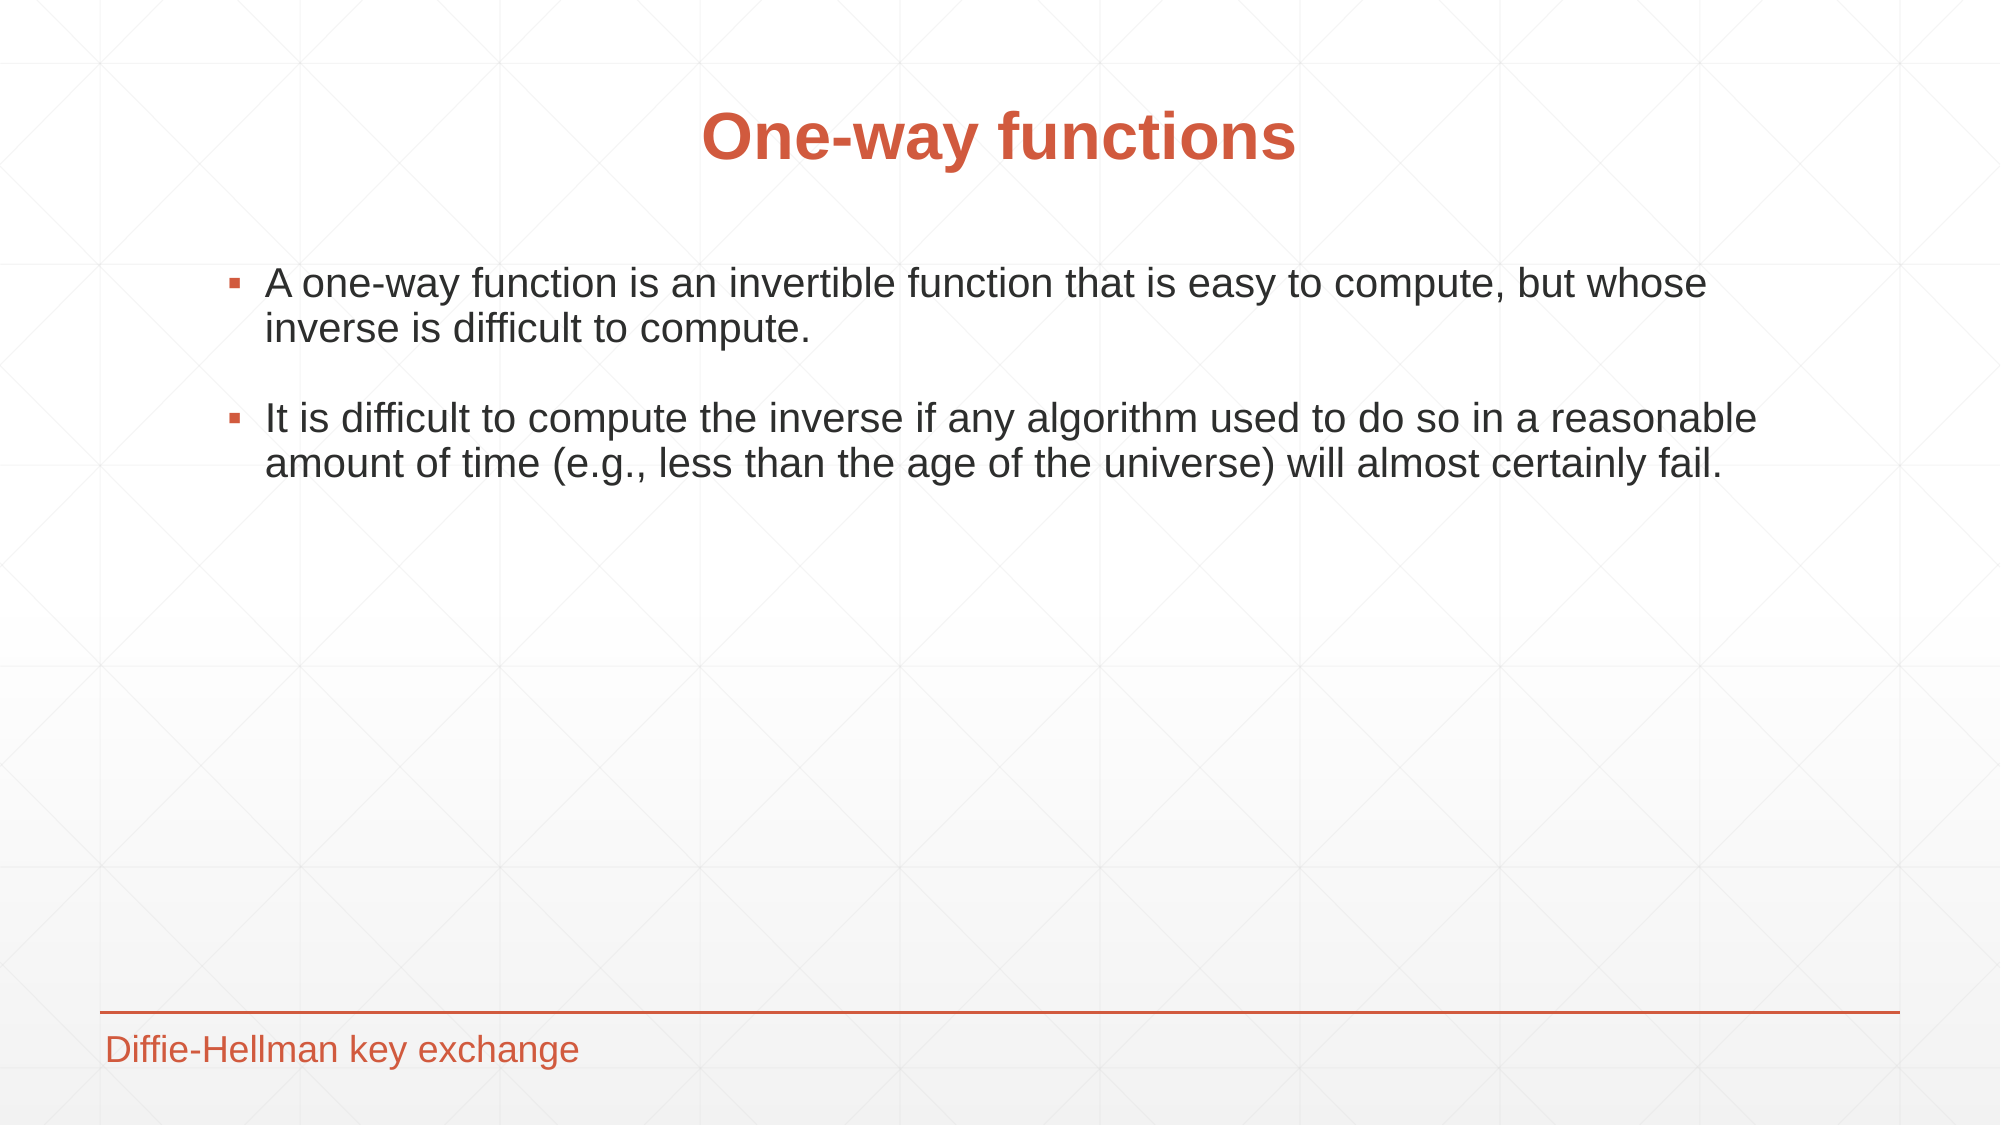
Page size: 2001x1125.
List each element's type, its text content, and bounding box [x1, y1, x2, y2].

text_box Diffie-Hellman key exchange [90, 1017, 596, 1077]
list A one-way function is an invertible function that is easy to compute, but whose inverse is difficult to compute. It is difficult to compute the inverse if any algorithm used to do so in a reasonable amount of time (e.g., less than the age of the universe) will almost certainly fail. [212, 254, 1788, 533]
title One-way functions [212, 47, 1788, 182]
